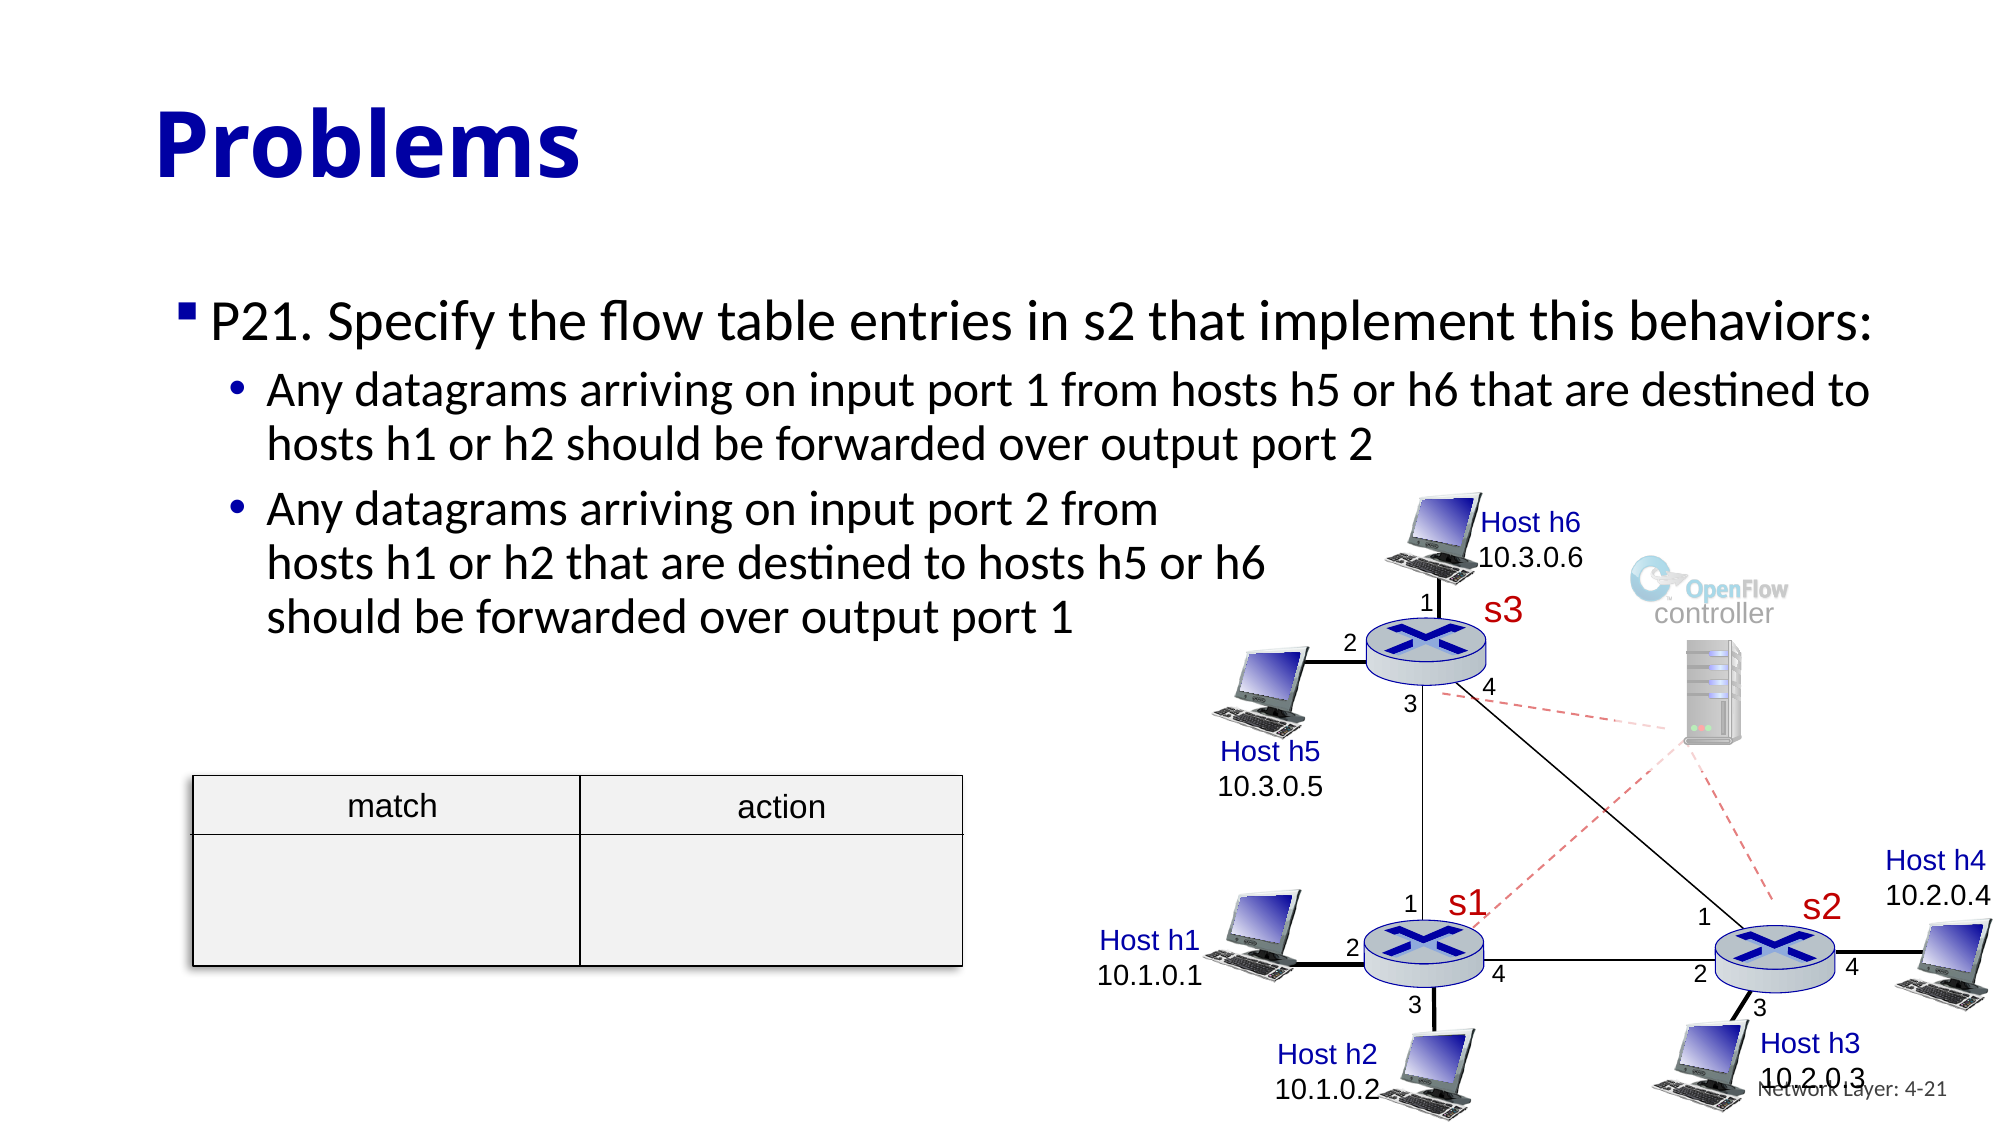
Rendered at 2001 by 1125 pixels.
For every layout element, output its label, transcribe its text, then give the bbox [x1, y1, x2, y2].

text_box [580, 835, 963, 967]
text_box Host h4 10.2.0.4 [1995, 833, 2000, 964]
list P21. Specify the flow table entries in s2 that implement this behaviors: Any datagrams arriving on input port 1 from hosts h5 or h6 that are destined to hosts h1 or h2 should be forwarded over output port 2 Any datagrams arriving on input port 2 from hosts h1 or h2 that are destined to hosts h5 or h6 should be forwarded over output port 1 [137, 282, 1961, 997]
text_box [193, 775, 579, 834]
text_box [193, 835, 579, 967]
text_box action [722, 777, 842, 832]
text_box [581, 775, 963, 834]
text_box match [332, 776, 454, 832]
title Problems [137, 74, 1863, 221]
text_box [1081, 488, 1995, 1125]
